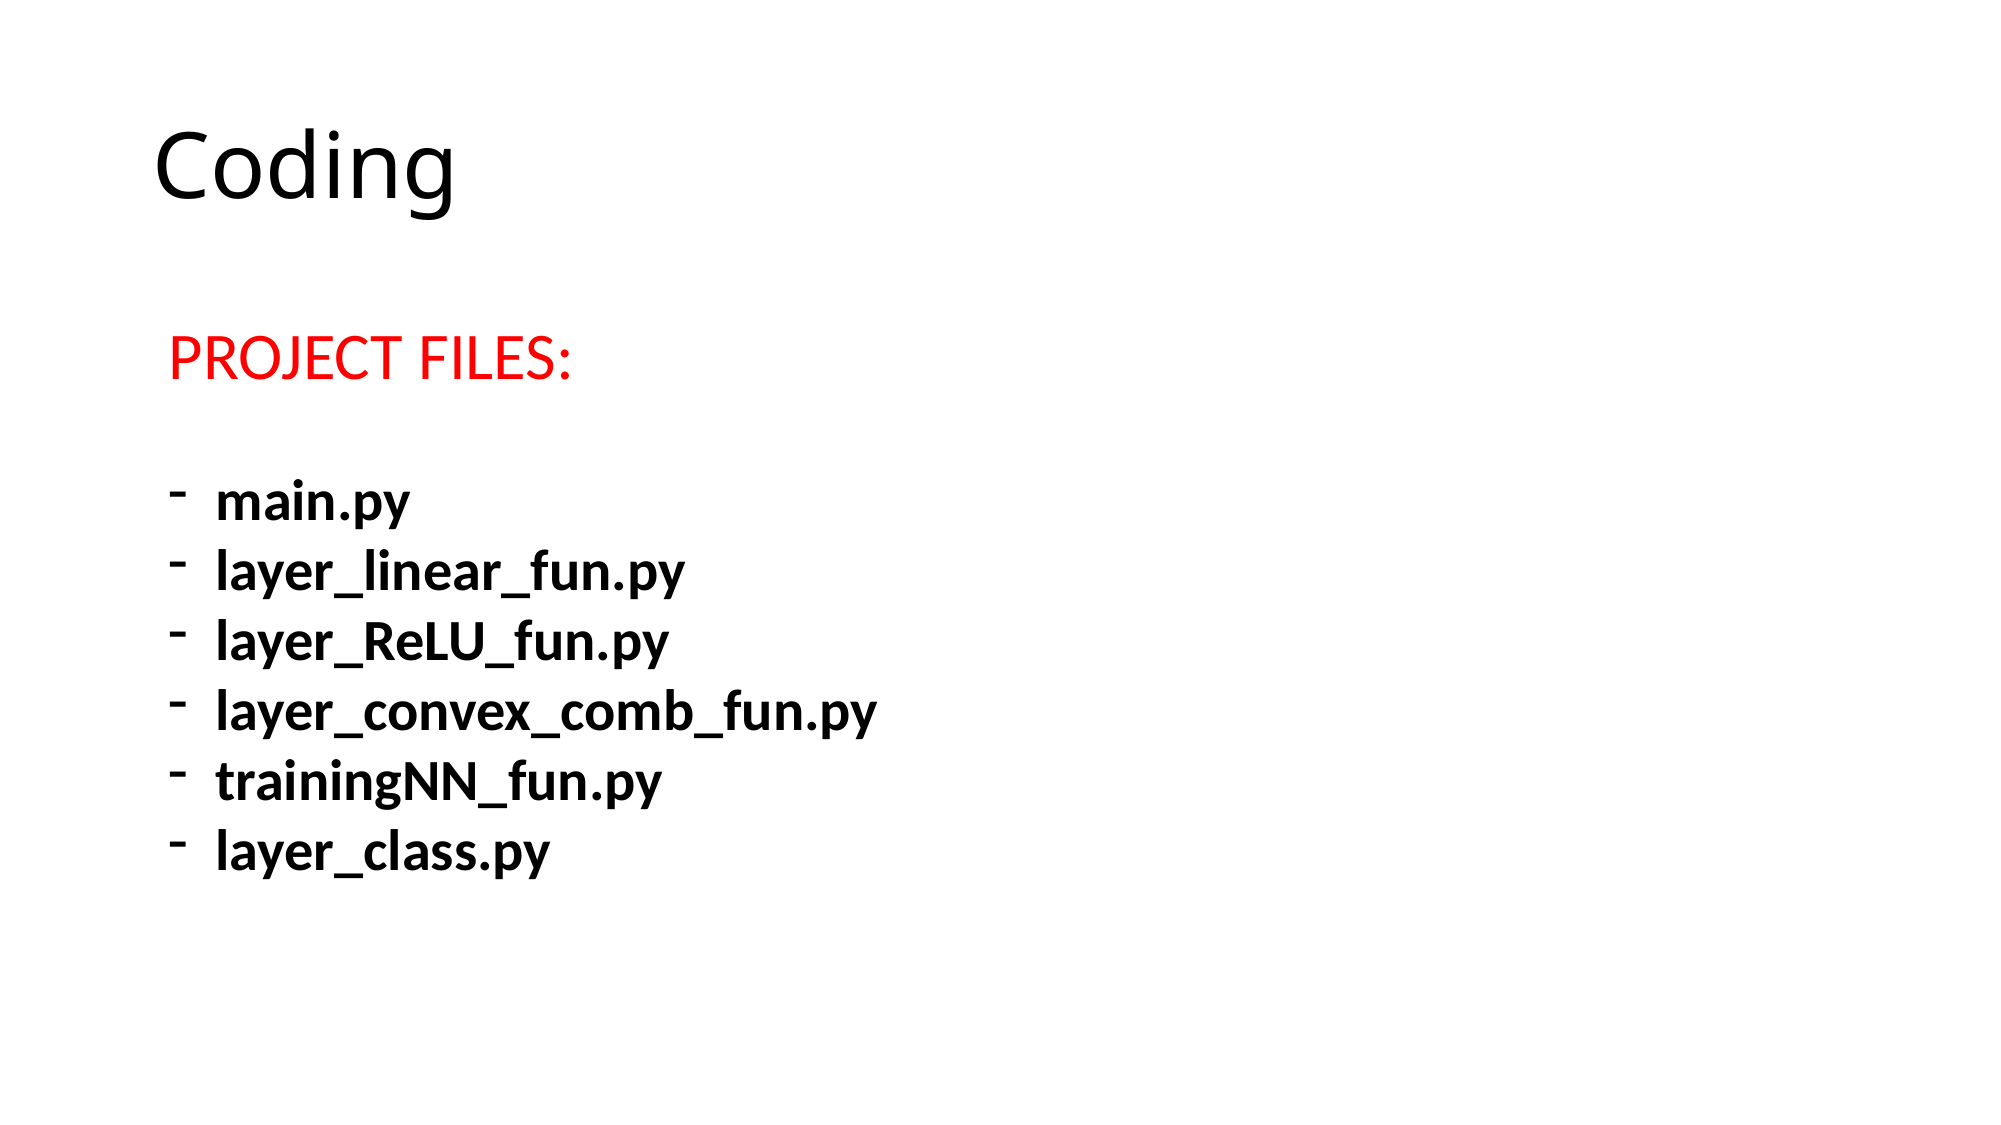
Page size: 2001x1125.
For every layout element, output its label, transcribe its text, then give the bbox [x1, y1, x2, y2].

title Coding [137, 59, 1863, 278]
text_box PROJECT FILES: main.py layer_linear_fun.py layer_ReLU_fun.py layer_convex_comb_fun.py trainingNN_fun.py layer_class.py [153, 305, 1074, 1025]
